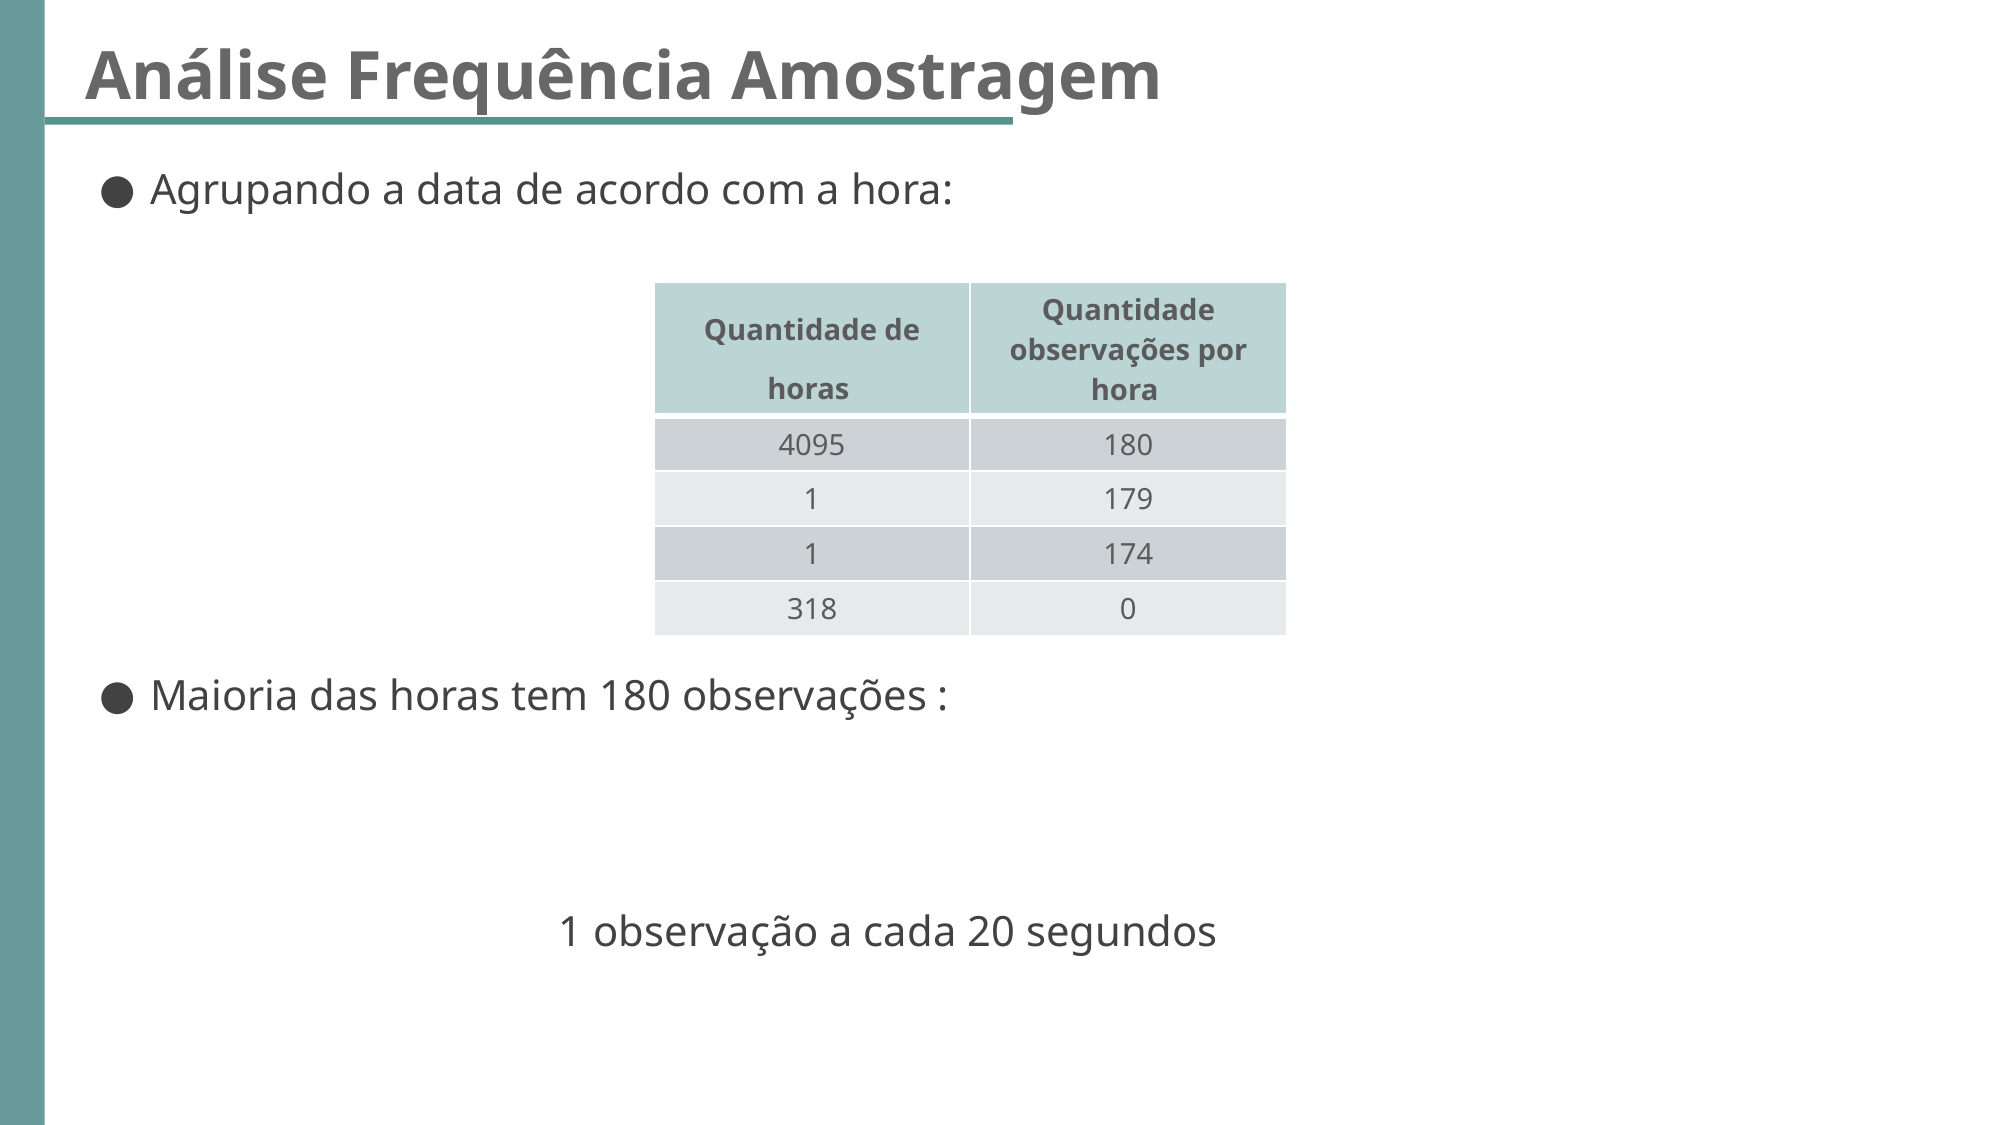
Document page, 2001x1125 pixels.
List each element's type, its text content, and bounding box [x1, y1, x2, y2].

table_cell 1 [655, 472, 969, 525]
table_cell 179 [971, 472, 1286, 525]
table_cell 0 [971, 582, 1286, 635]
table_header Quantidade observações por hora [971, 283, 1286, 413]
table_cell 174 [971, 527, 1286, 580]
table_cell 318 [655, 582, 969, 635]
table_cell 4095 [655, 419, 969, 470]
text_box [42, 115, 1015, 127]
table_cell 180 [971, 419, 1286, 470]
title Análise Frequência Amostragem [70, 17, 1934, 143]
text_box [0, 0, 47, 1125]
table_header Quantidade de horas [655, 283, 969, 413]
table_cell 1 [655, 527, 969, 580]
